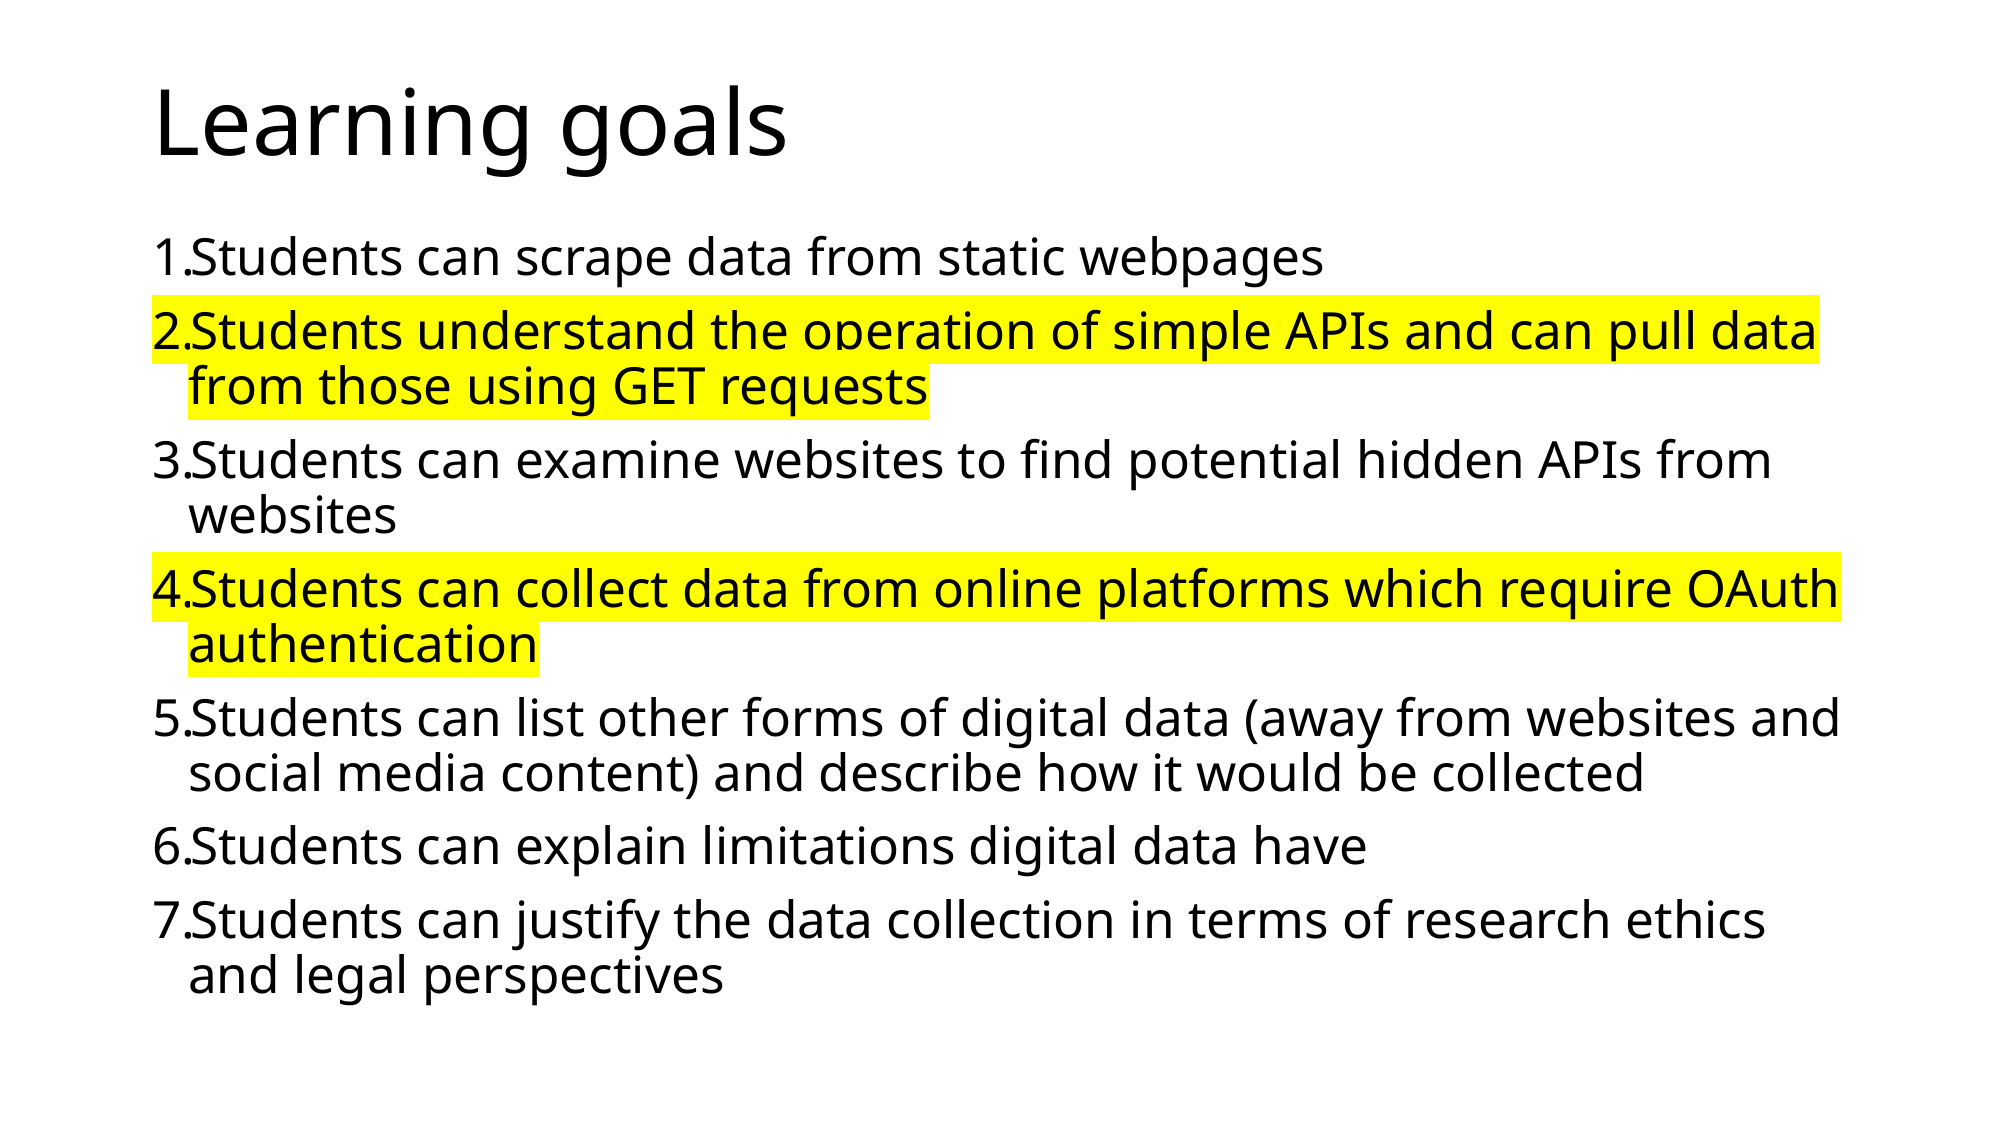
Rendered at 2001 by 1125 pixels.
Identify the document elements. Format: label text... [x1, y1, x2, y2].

title Learning goals [137, 59, 1863, 192]
list Students can scrape data from static webpages Students understand the operation of simple APIs and can pull data from those using GET requests Students can examine websites to find potential hidden APIs from websites Students can collect data from online platforms which require OAuth authentication Students can list other forms of digital data (away from websites and social media content) and describe how it would be collected Students can explain limitations digital data have Students can justify the data collection in terms of research ethics and legal perspectives [137, 224, 1863, 1014]
